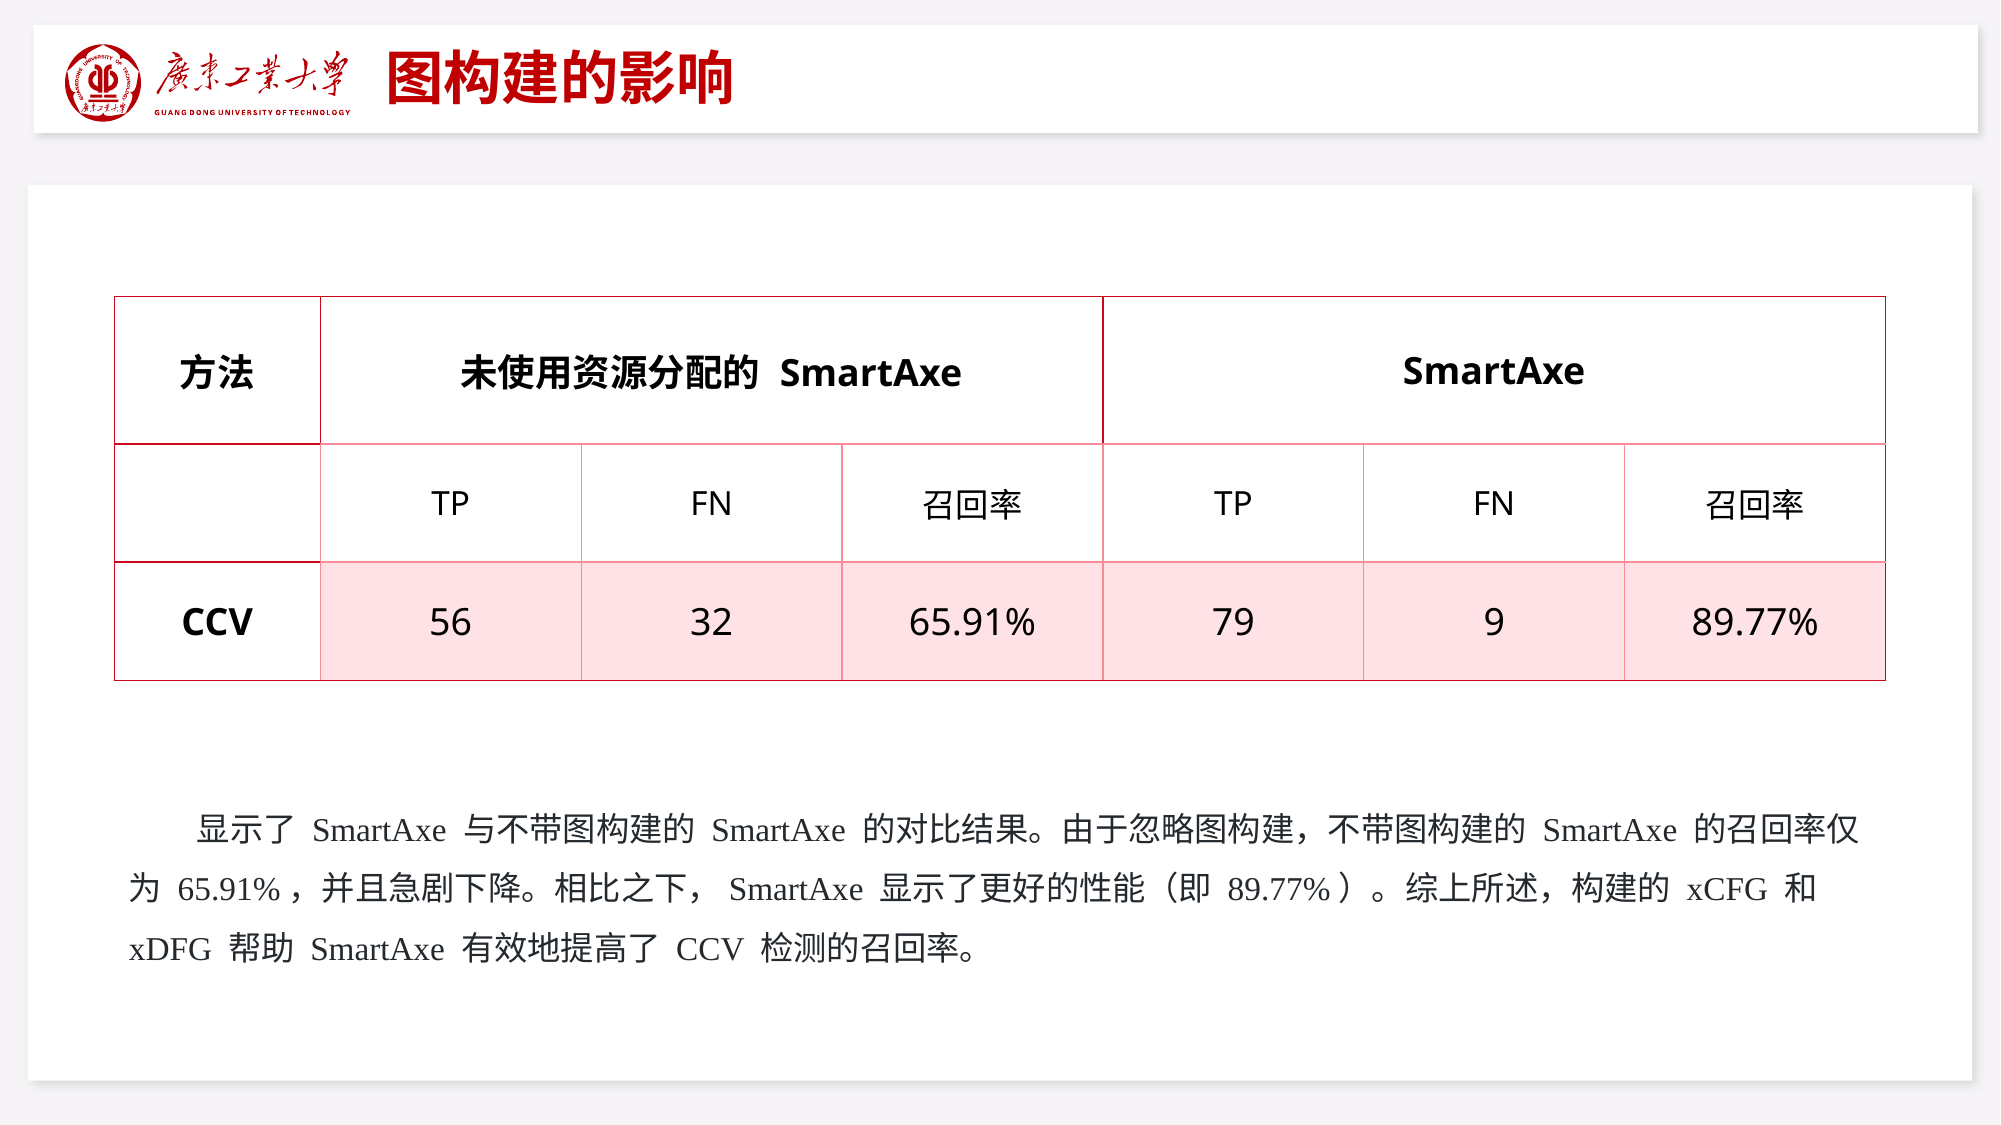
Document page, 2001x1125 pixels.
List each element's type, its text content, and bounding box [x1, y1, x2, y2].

table_header 未使用资源分配的 SmartAxe [321, 297, 1102, 443]
table_cell 79 [1104, 563, 1363, 680]
table_cell 89.77% [1625, 563, 1885, 680]
table_cell 56 [321, 563, 581, 680]
table_cell CCV [115, 563, 320, 680]
table_cell FN [1364, 445, 1624, 561]
table_cell [115, 445, 320, 561]
table_cell 32 [582, 563, 841, 680]
text_box 图构建的影响 [370, 34, 750, 119]
table_cell 召回率 [1625, 445, 1885, 561]
table_header 方法 [115, 297, 320, 443]
table_header SmartAxe [1104, 297, 1885, 443]
table_cell TP [1104, 445, 1363, 561]
text_box 显示了 SmartAxe 与不带图构建的 SmartAxe 的对比结果。由于忽略图构建，不带图构建的 SmartAxe 的召回率仅为 65.91%，并且急剧下降。相比之下，SmartAxe 显示了更好的性能（即 89.77%）。综上所述，构建的 xCFG 和 xDFG 帮助 SmartAxe 有效地提高了 CCV 检测的召回率。 [114, 780, 1886, 975]
table_cell 9 [1364, 563, 1624, 680]
table_cell 65.91% [843, 563, 1102, 680]
table_cell 召回率 [843, 445, 1102, 561]
table_cell FN [582, 445, 841, 561]
table_cell TP [321, 445, 581, 561]
